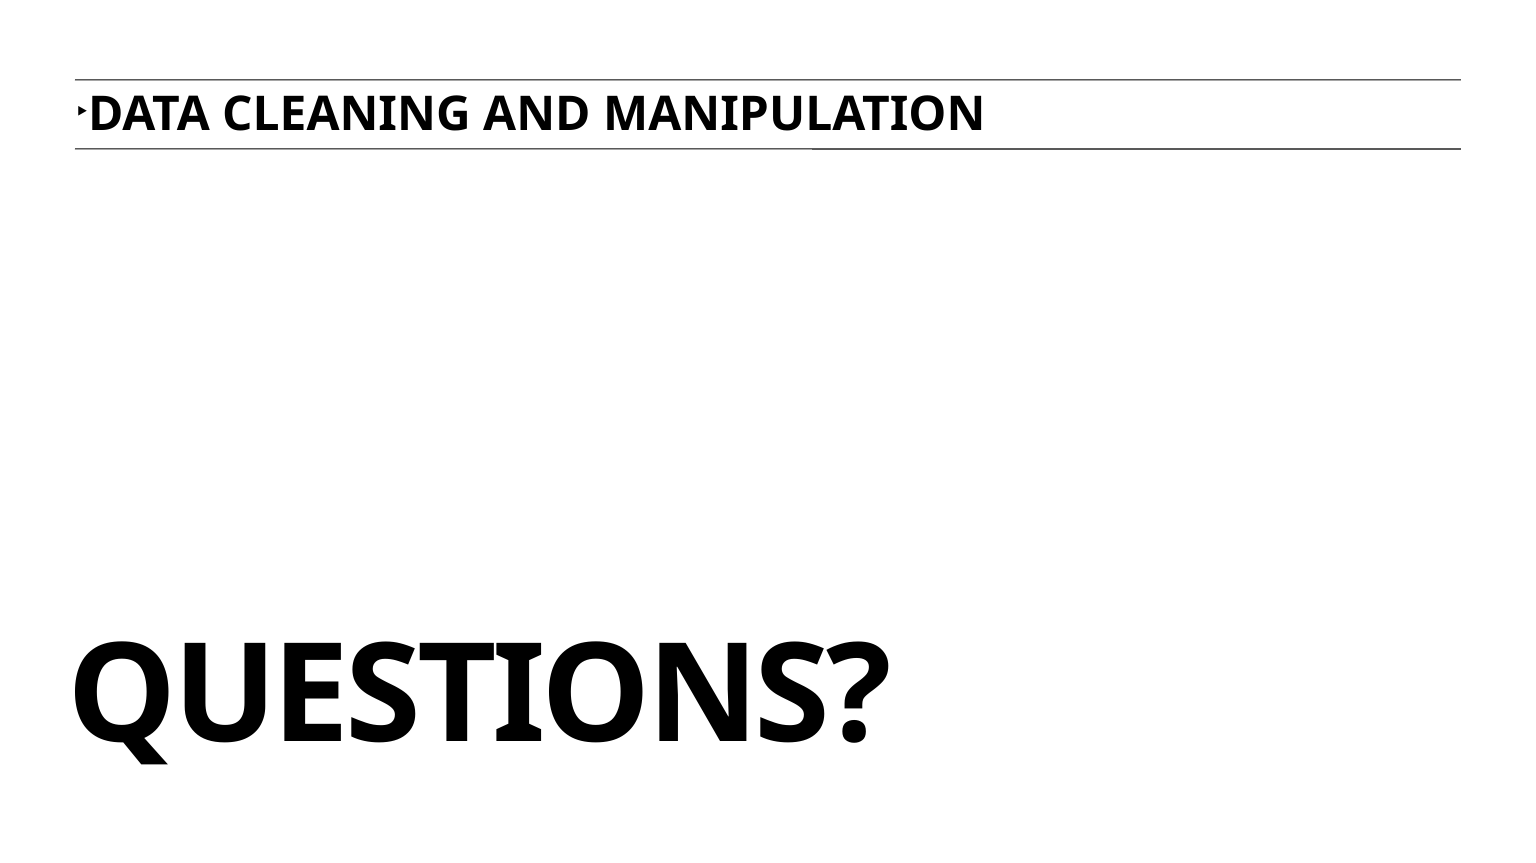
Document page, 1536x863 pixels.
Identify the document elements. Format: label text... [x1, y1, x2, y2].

list DATA CLEANING AND MANIPULATION [60, 81, 1111, 132]
title Questions? [57, 643, 1440, 832]
